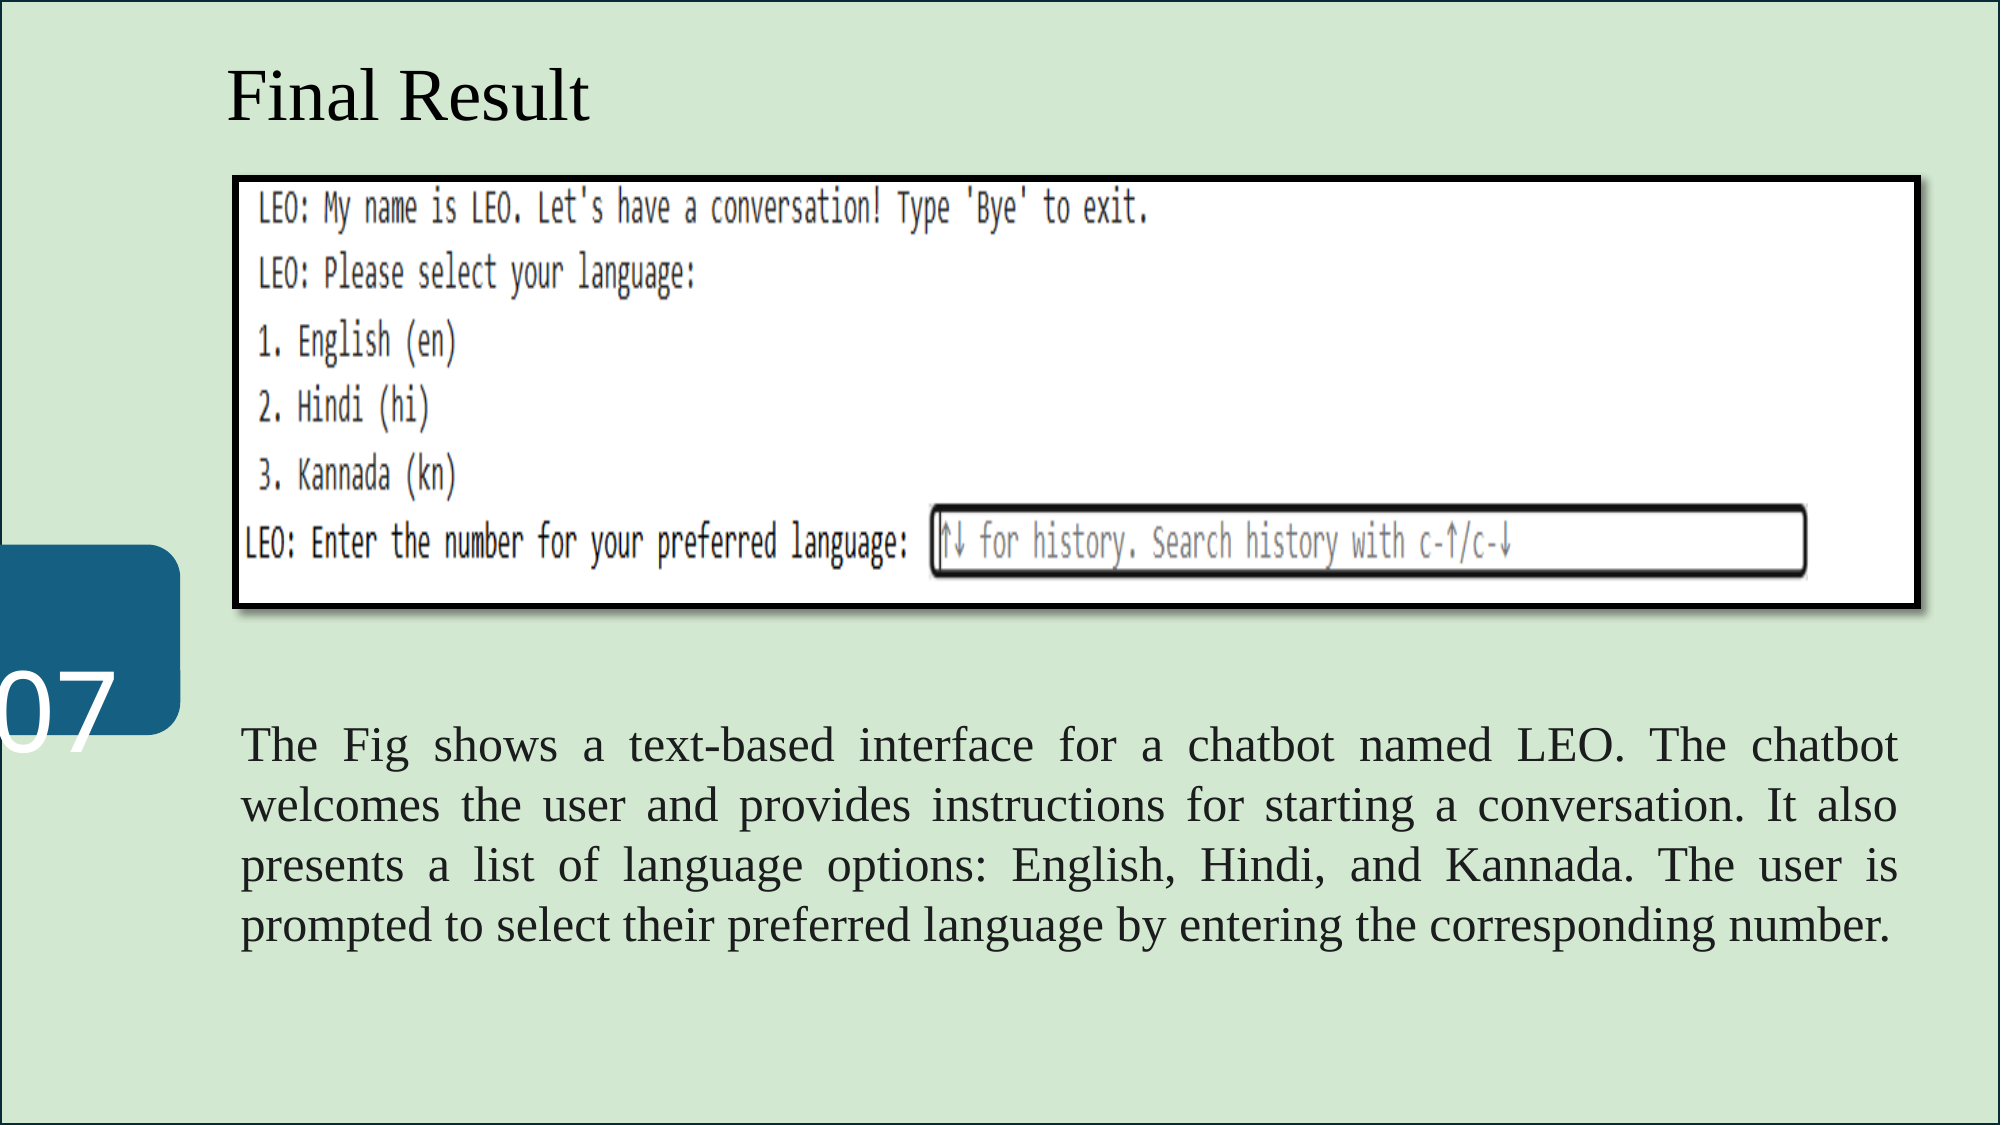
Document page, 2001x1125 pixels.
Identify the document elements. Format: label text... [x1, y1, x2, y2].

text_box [0, 0, 180, 1125]
text_box The Fig shows a text-based interface for a chatbot named LEO. The chatbot welcomes the user and provides instructions for starting a conversation. It also presents a list of language options: English, Hindi, and Kannada. The user is prompted to select their preferred language by entering the corresponding number. [225, 704, 1915, 1005]
text_box Final Result [211, 37, 1405, 143]
text_box [180, 0, 2000, 1125]
picture [238, 180, 1915, 604]
